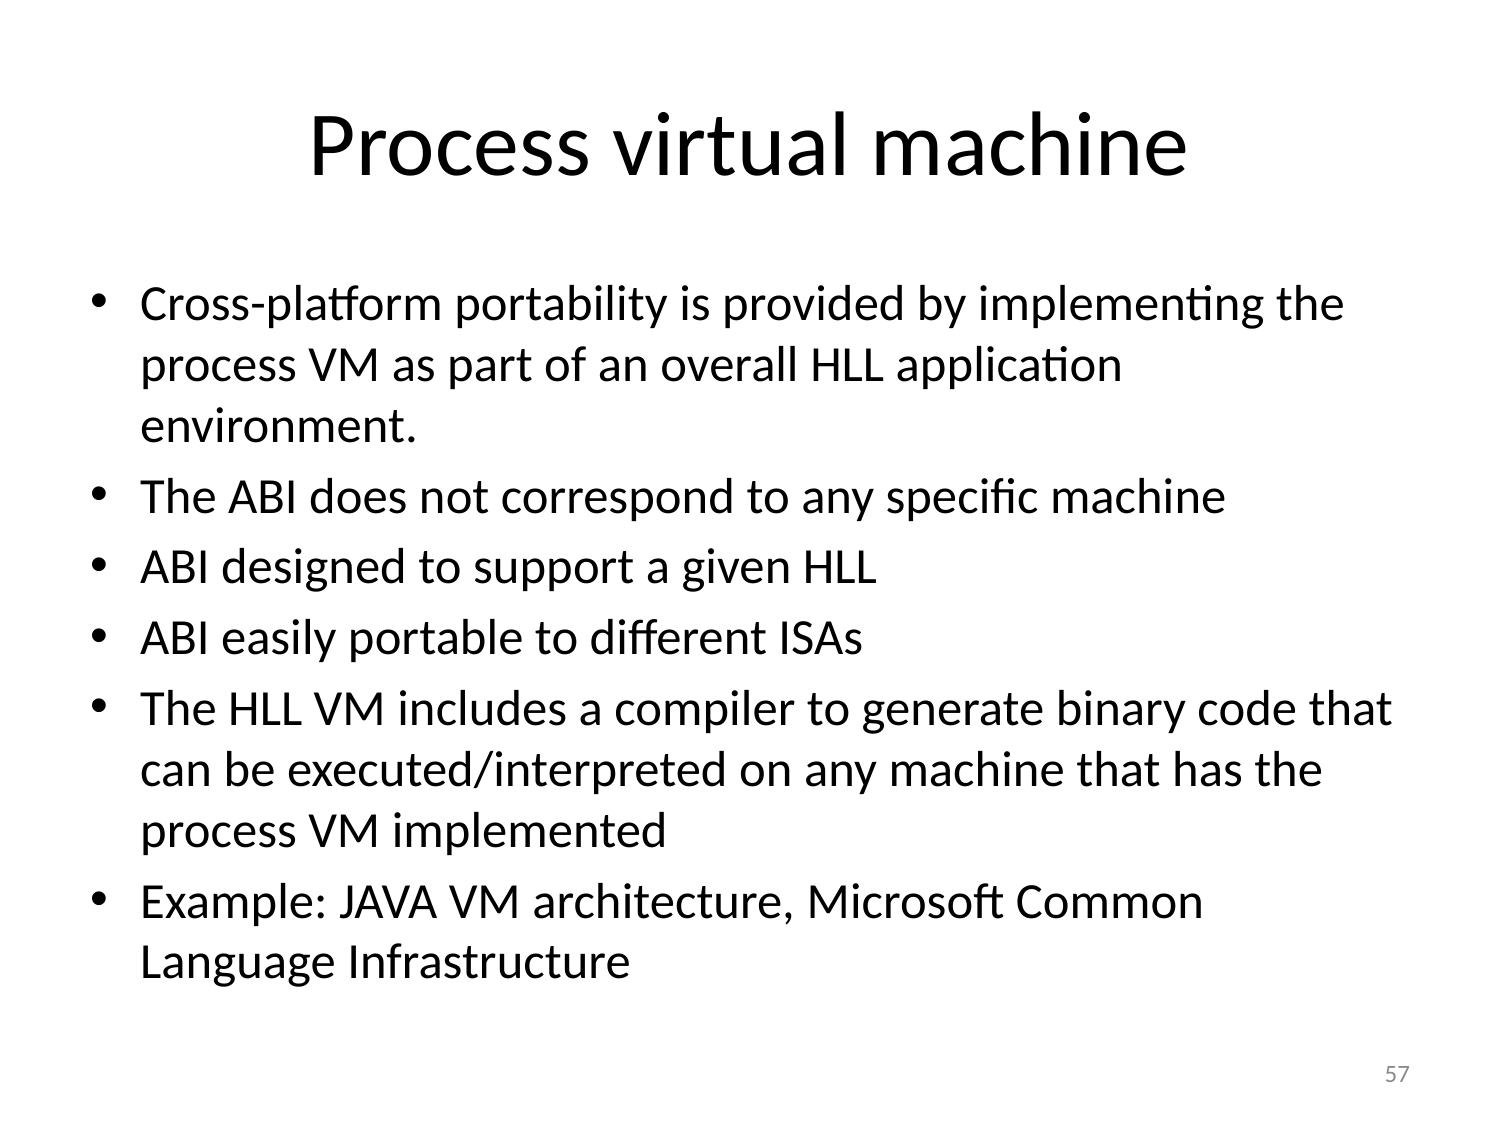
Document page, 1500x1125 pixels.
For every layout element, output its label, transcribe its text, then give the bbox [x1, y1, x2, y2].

title Process virtual machine [75, 45, 1425, 233]
slide_number 57 [1074, 1042, 1425, 1103]
list Cross-platform portability is provided by implementing the process VM as part of an overall HLL application environment. The ABI does not correspond to any specific machine ABI designed to support a given HLL ABI easily portable to different ISAs The HLL VM includes a compiler to generate binary code that can be executed/interpreted on any machine that has the process VM implemented Example: JAVA VM architecture, Microsoft Common Language Infrastructure [75, 262, 1425, 1005]
